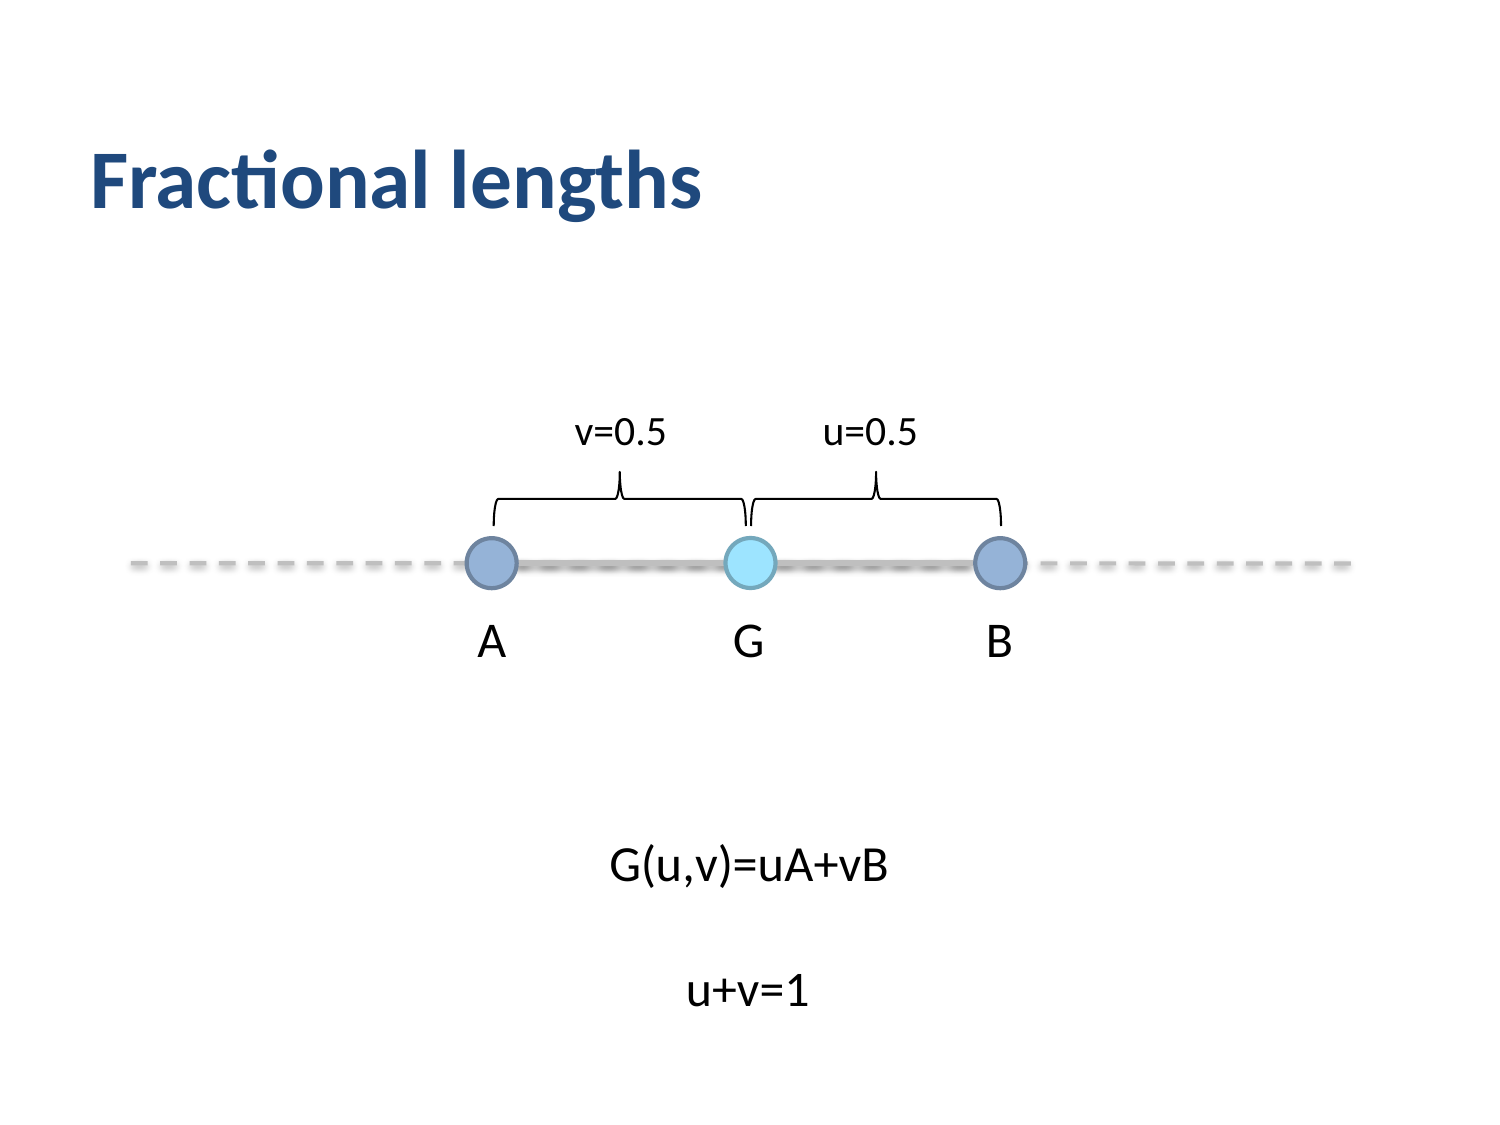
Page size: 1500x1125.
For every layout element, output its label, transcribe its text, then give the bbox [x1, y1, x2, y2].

text_box G [718, 600, 780, 675]
text_box [725, 572, 776, 591]
text_box [465, 571, 518, 591]
text_box [464, 536, 519, 561]
title Fractional lengths [74, 19, 1313, 233]
text_box A [462, 600, 522, 675]
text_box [973, 564, 1028, 570]
text_box [750, 471, 1002, 527]
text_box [464, 564, 519, 570]
text_box [492, 471, 747, 527]
text_box [723, 535, 778, 560]
text_box u=0.5 [807, 396, 934, 462]
text_box [974, 571, 1027, 591]
text_box v=0.5 [559, 396, 683, 462]
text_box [681, 964, 819, 1019]
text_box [603, 834, 898, 903]
text_box [973, 536, 1028, 561]
text_box B [971, 600, 1029, 675]
